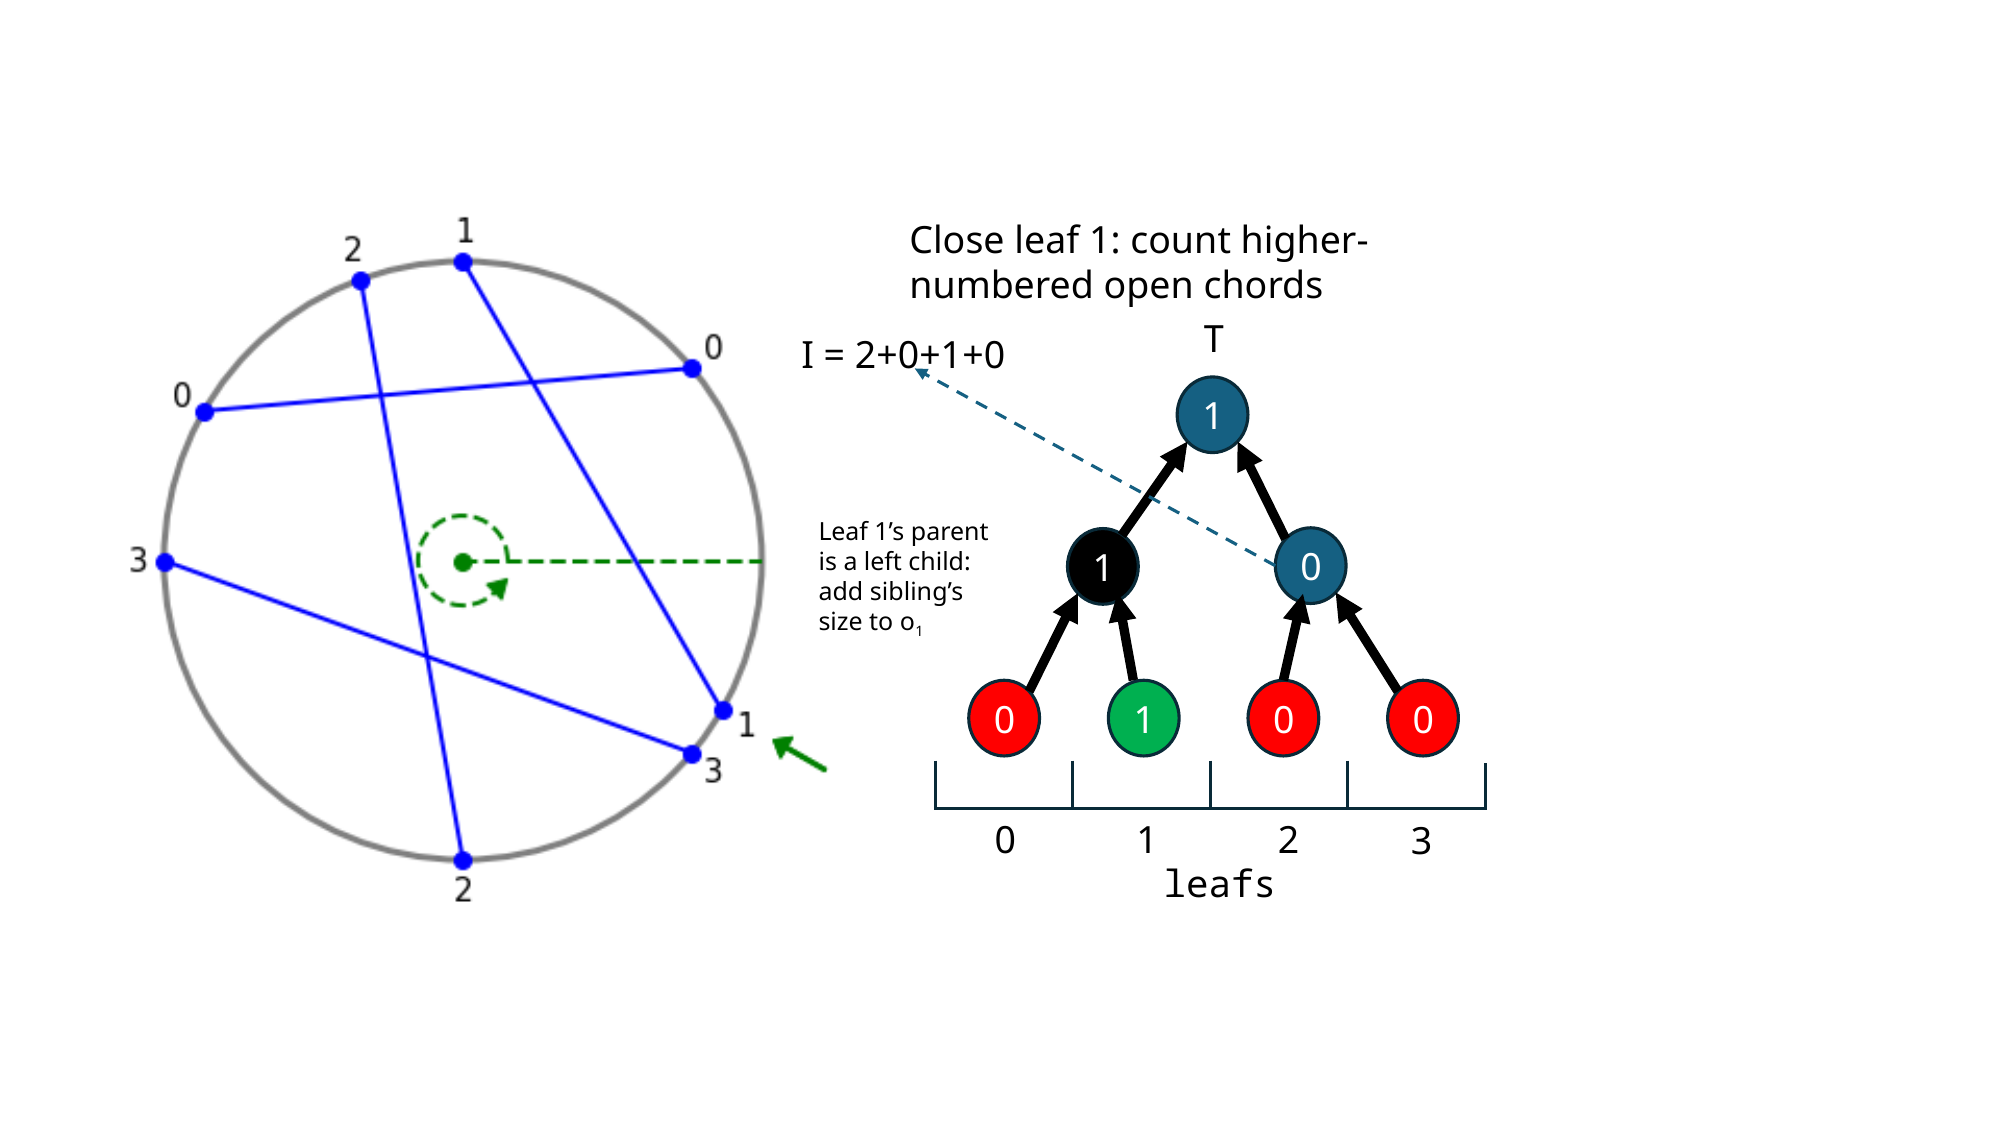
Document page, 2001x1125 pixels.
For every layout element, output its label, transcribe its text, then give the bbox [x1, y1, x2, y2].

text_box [914, 367, 1276, 567]
text_box 2 [1263, 809, 1315, 869]
text_box I = 2+0+1+0 [903, 323, 1021, 384]
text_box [1028, 592, 1079, 692]
text_box Leaf 1’s parent is a left child: add sibling’s size to o1 [903, 507, 1027, 647]
picture [0, 99, 903, 1026]
text_box 0 [979, 809, 1031, 869]
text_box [1116, 592, 1134, 681]
text_box Close leaf 1: count higher-numbered open chords [903, 209, 1423, 314]
text_box T [1187, 314, 1241, 367]
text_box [1282, 593, 1304, 681]
text_box 0 [1246, 679, 1321, 758]
text_box 3 [1396, 809, 1448, 870]
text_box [1335, 591, 1399, 692]
text_box 1 [1106, 678, 1181, 758]
text_box 0 [967, 678, 1042, 758]
text_box 1 [1065, 567, 1140, 606]
text_box 0 [1273, 526, 1348, 606]
text_box 0 [1386, 678, 1460, 758]
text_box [934, 760, 1486, 809]
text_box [1276, 441, 1287, 540]
text_box 1 [1121, 809, 1173, 869]
text_box leafs [1148, 852, 1292, 913]
